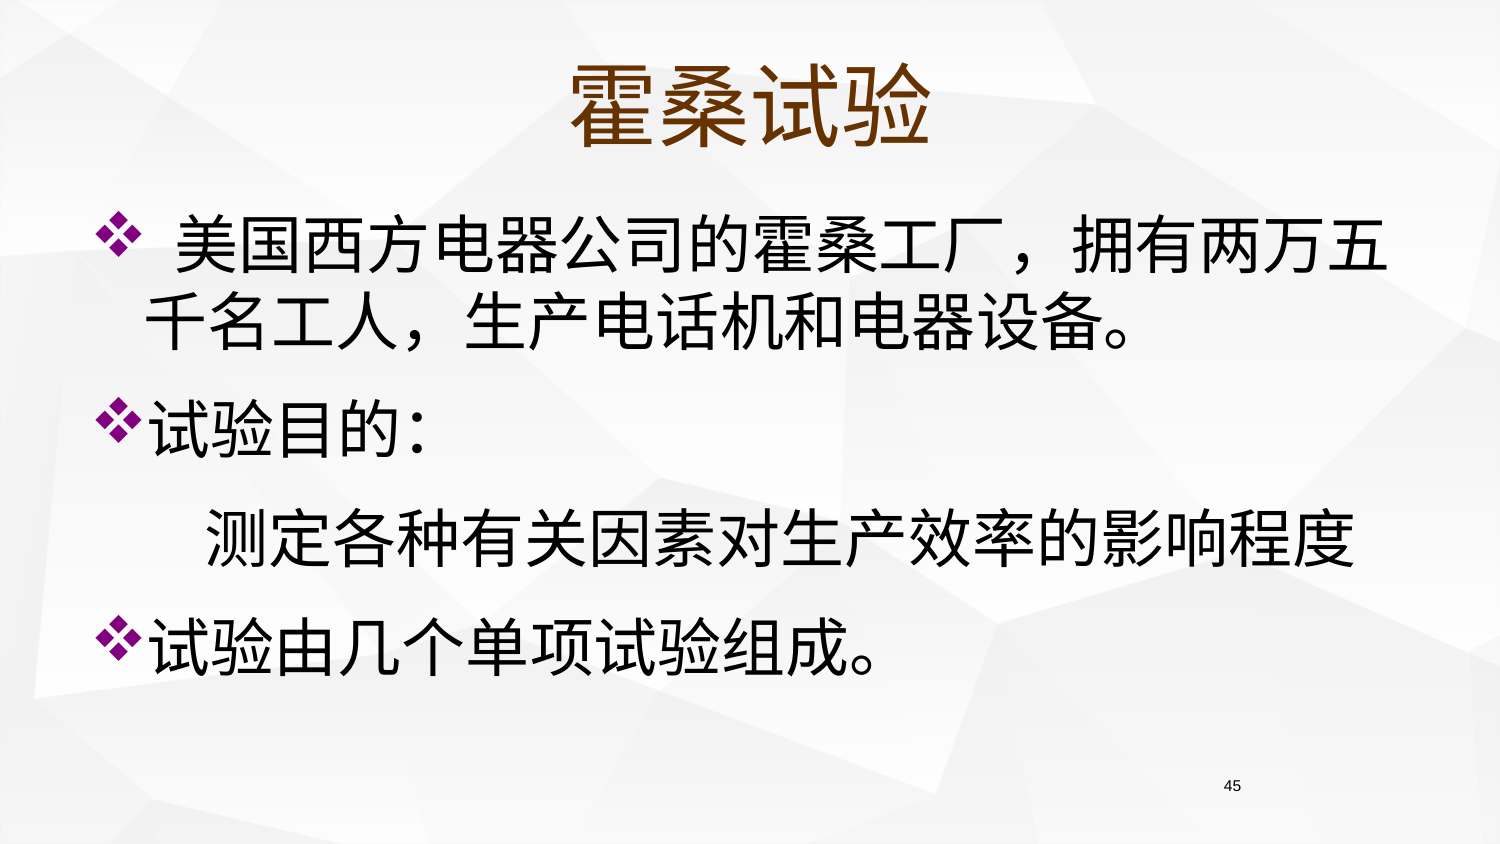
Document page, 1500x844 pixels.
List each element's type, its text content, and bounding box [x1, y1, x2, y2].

text_box [993, 768, 1257, 826]
picture [0, 0, 1500, 844]
list 美国西方电器公司的霍桑工厂，拥有两万五千名工人，生产电话机和电器设备。 试验目的： 测定各种有关因素对生产效率的影响程度 试验由几个单项试验组成。 [75, 196, 1425, 754]
title 霍桑试验 [75, 33, 1425, 175]
